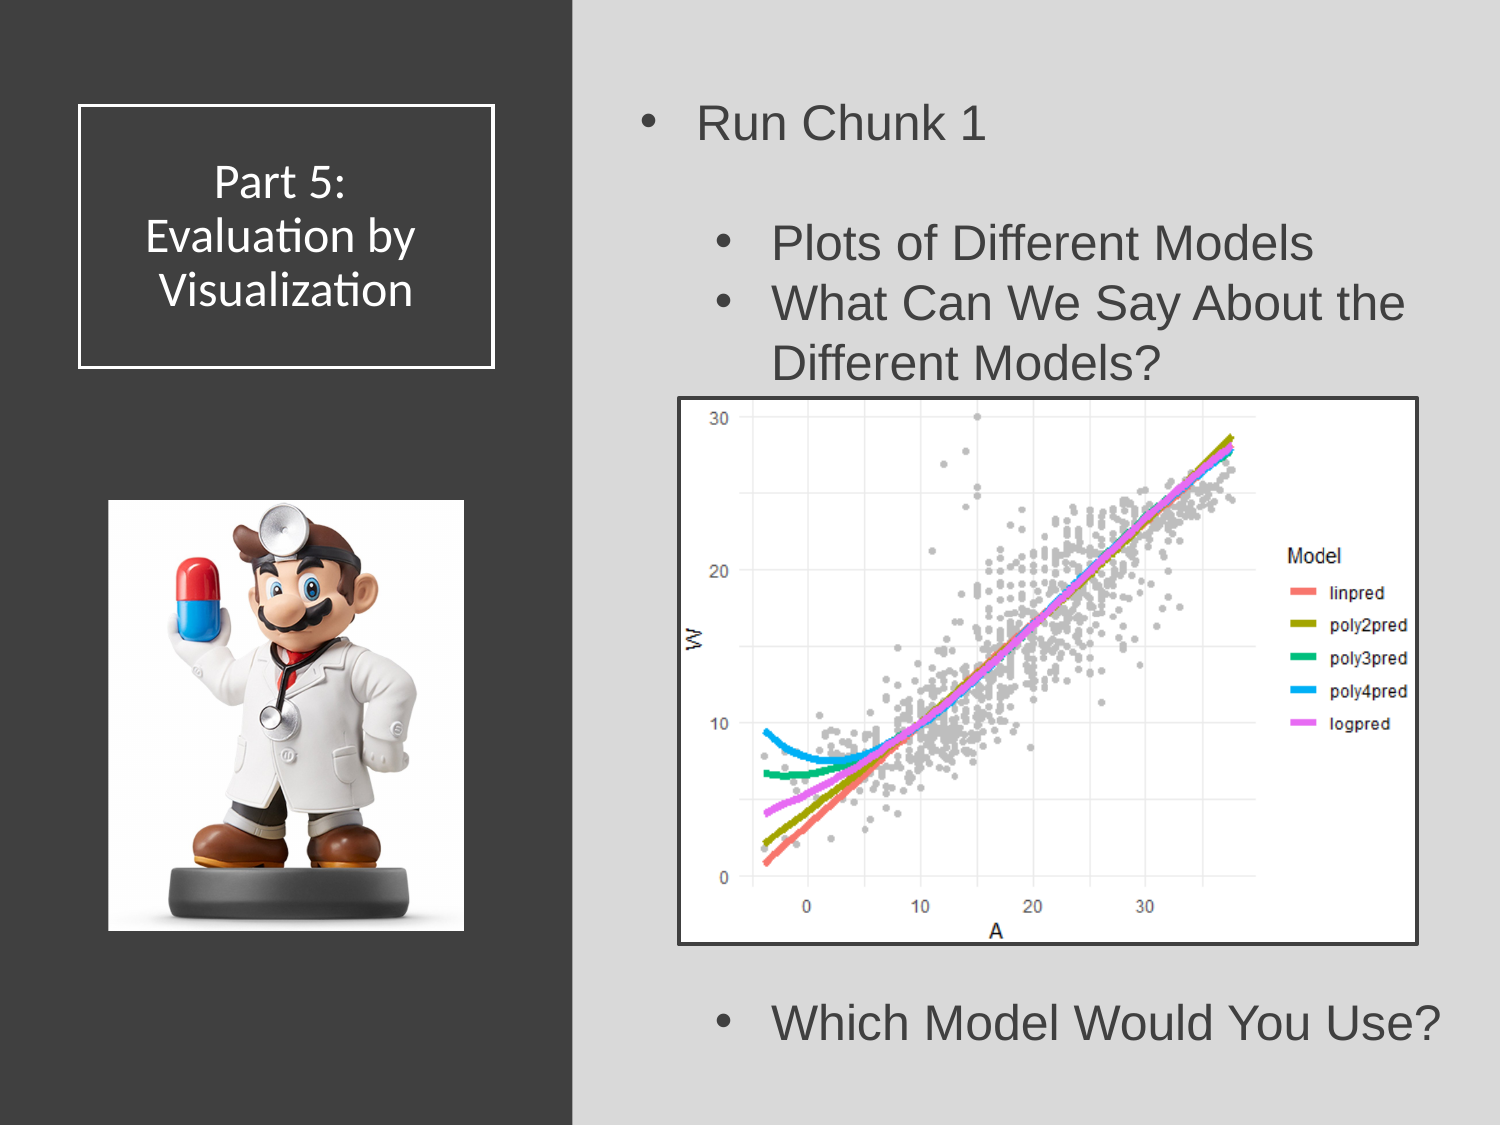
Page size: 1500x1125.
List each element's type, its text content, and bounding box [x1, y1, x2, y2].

picture [680, 399, 1415, 943]
text_box Run Chunk 1 Plots of Different Models What Can We Say About the Different Models? Which Model Would You Use? [624, 83, 1500, 1058]
picture [107, 499, 465, 931]
text_box [0, 0, 573, 1125]
title Part 5: Evaluation by Visualization [78, 105, 494, 368]
